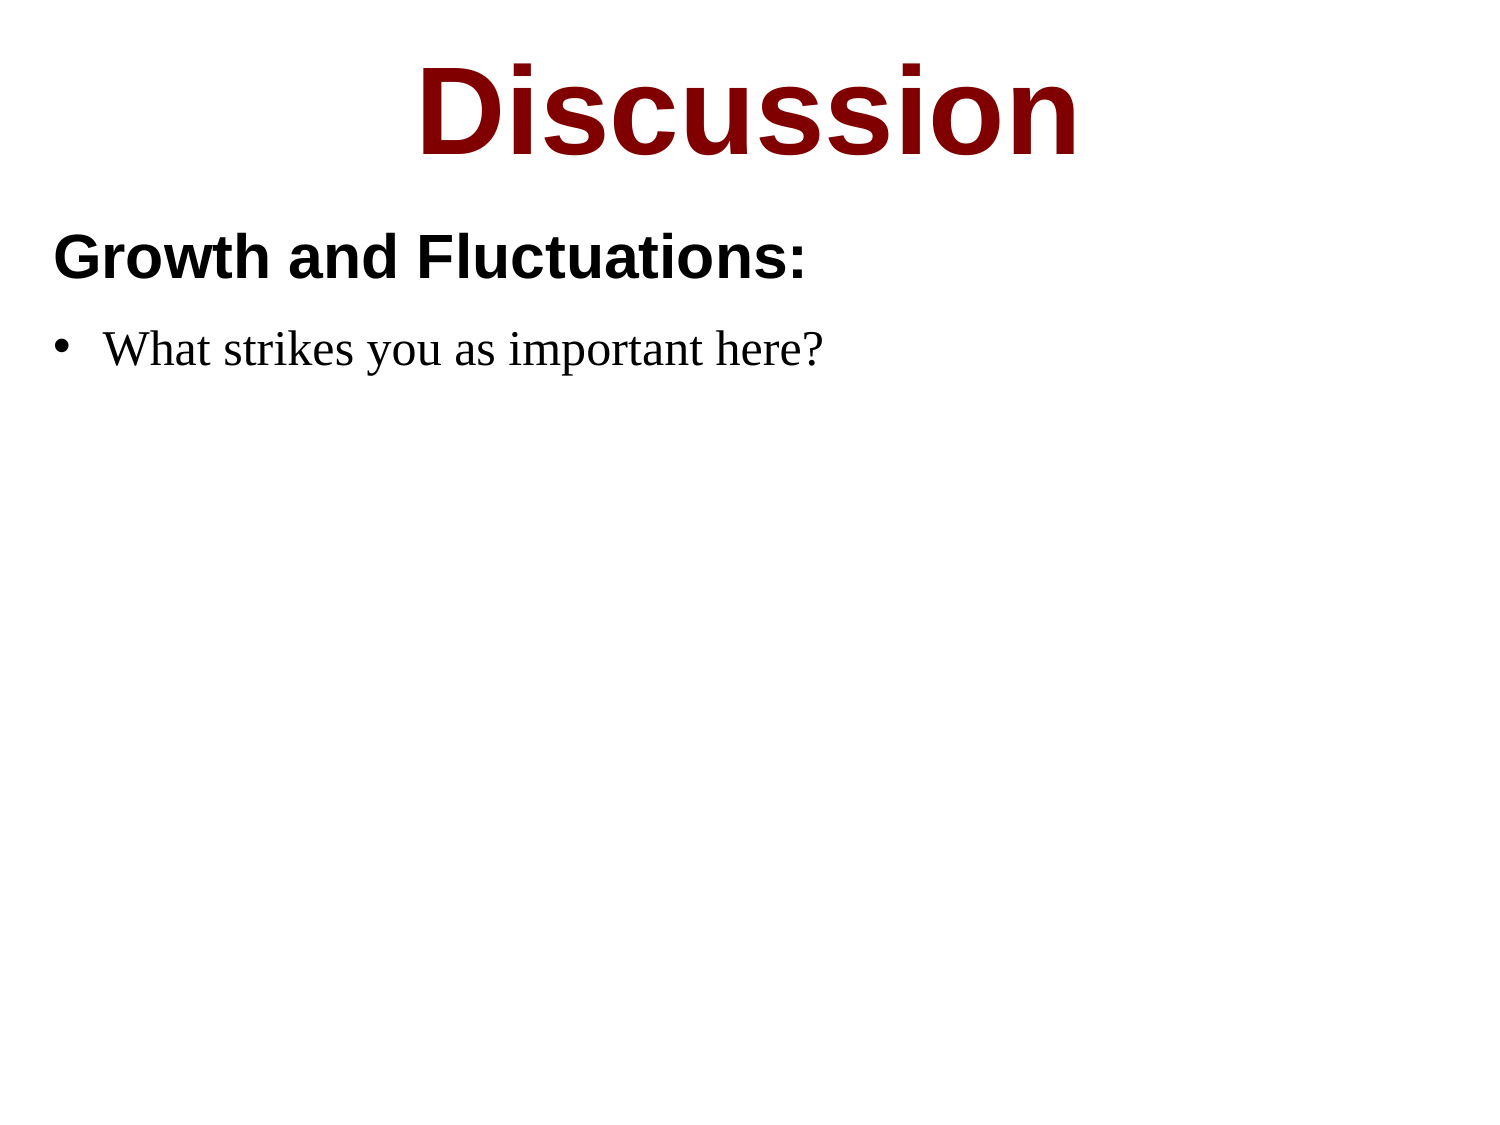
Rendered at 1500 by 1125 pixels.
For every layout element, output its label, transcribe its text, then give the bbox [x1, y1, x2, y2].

list Growth and Fluctuations: What strikes you as important here? [44, 209, 1453, 1087]
title Discussion [44, 0, 1453, 209]
